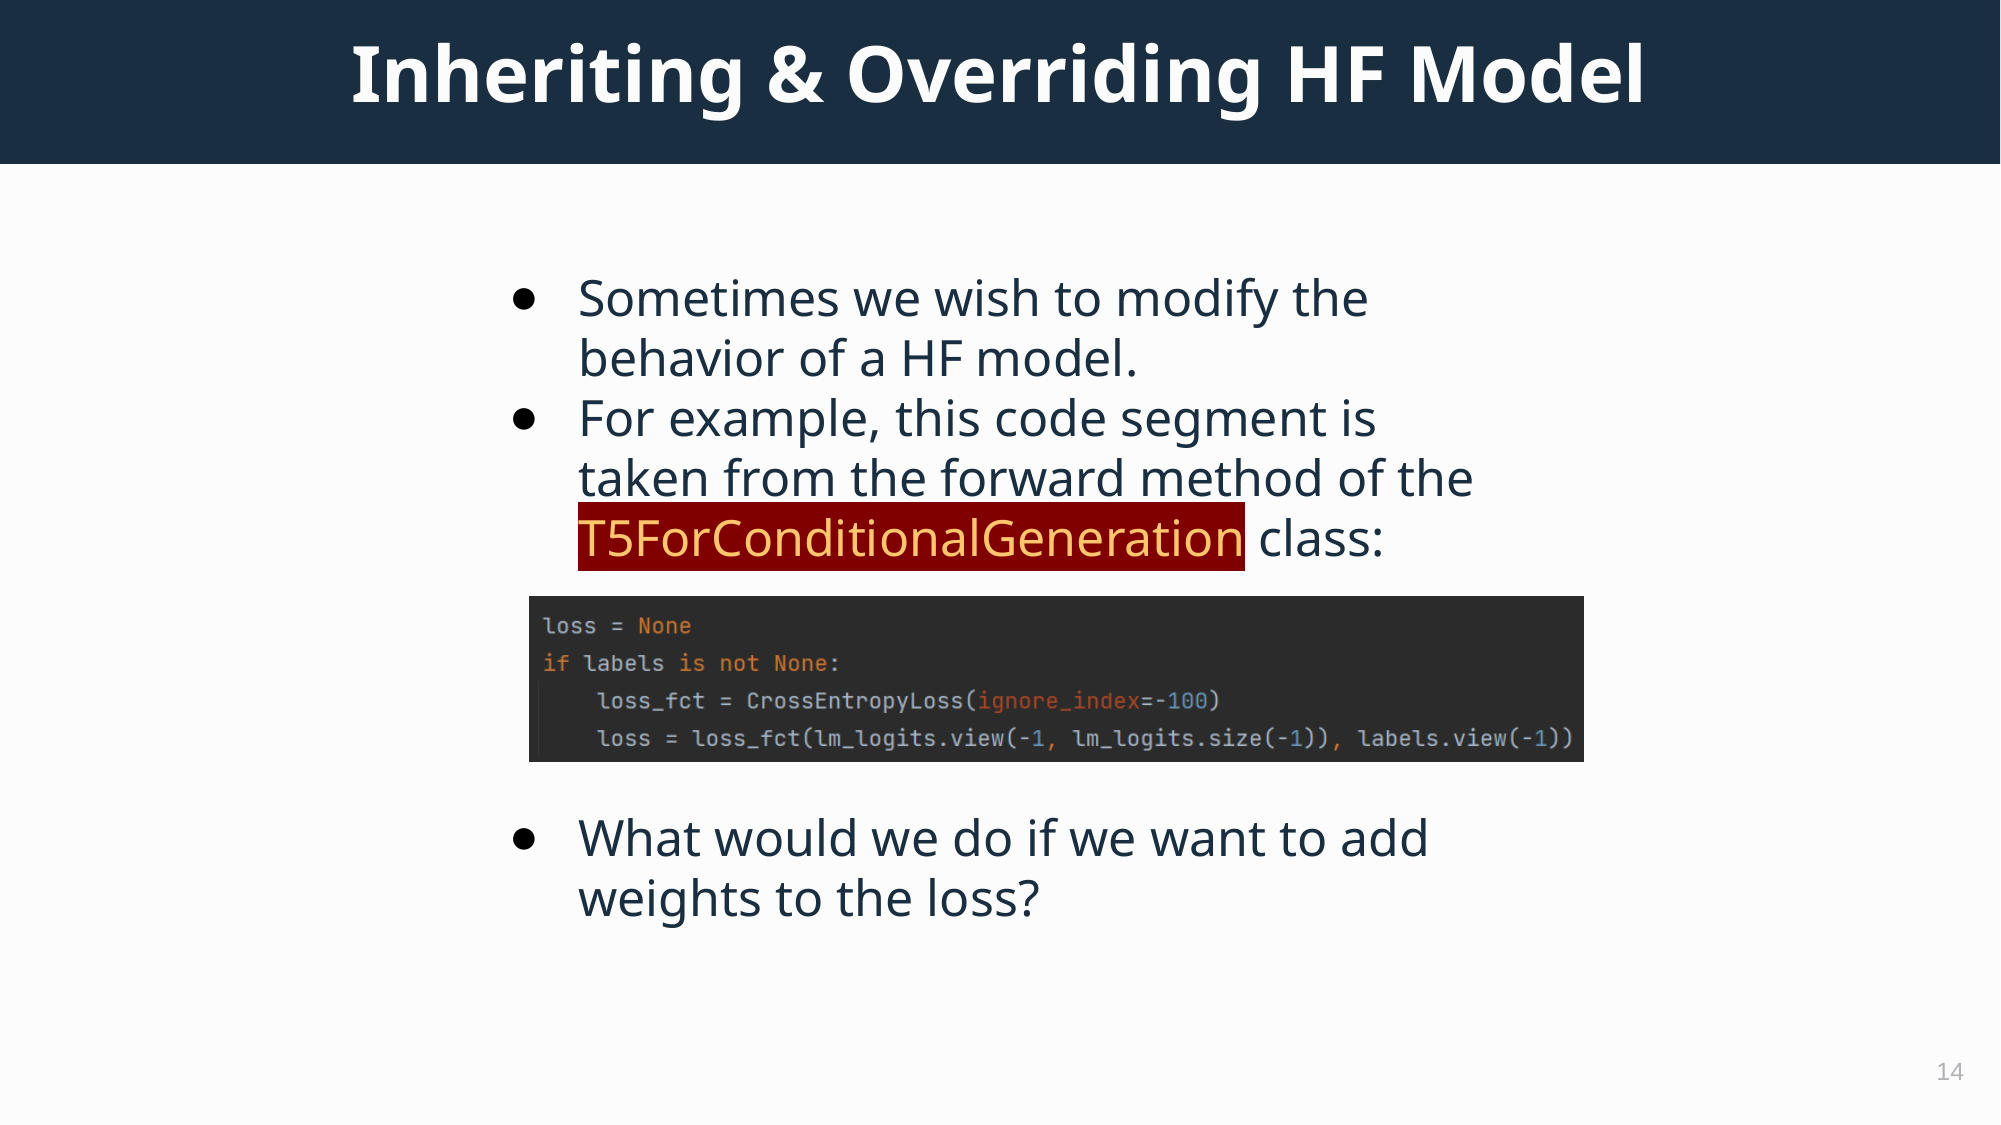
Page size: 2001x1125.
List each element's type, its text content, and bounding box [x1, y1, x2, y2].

picture [529, 596, 1584, 762]
list Sometimes we wish to modify the behavior of a HF model. For example, this code segment is taken from the forward method of the T5ForConditionalGeneration class: What would we do if we want to add weights to the loss? [463, 251, 1537, 1045]
title Inheriting & Overriding HF Model [239, 0, 1761, 162]
slide_number 14 [1529, 1040, 1980, 1101]
